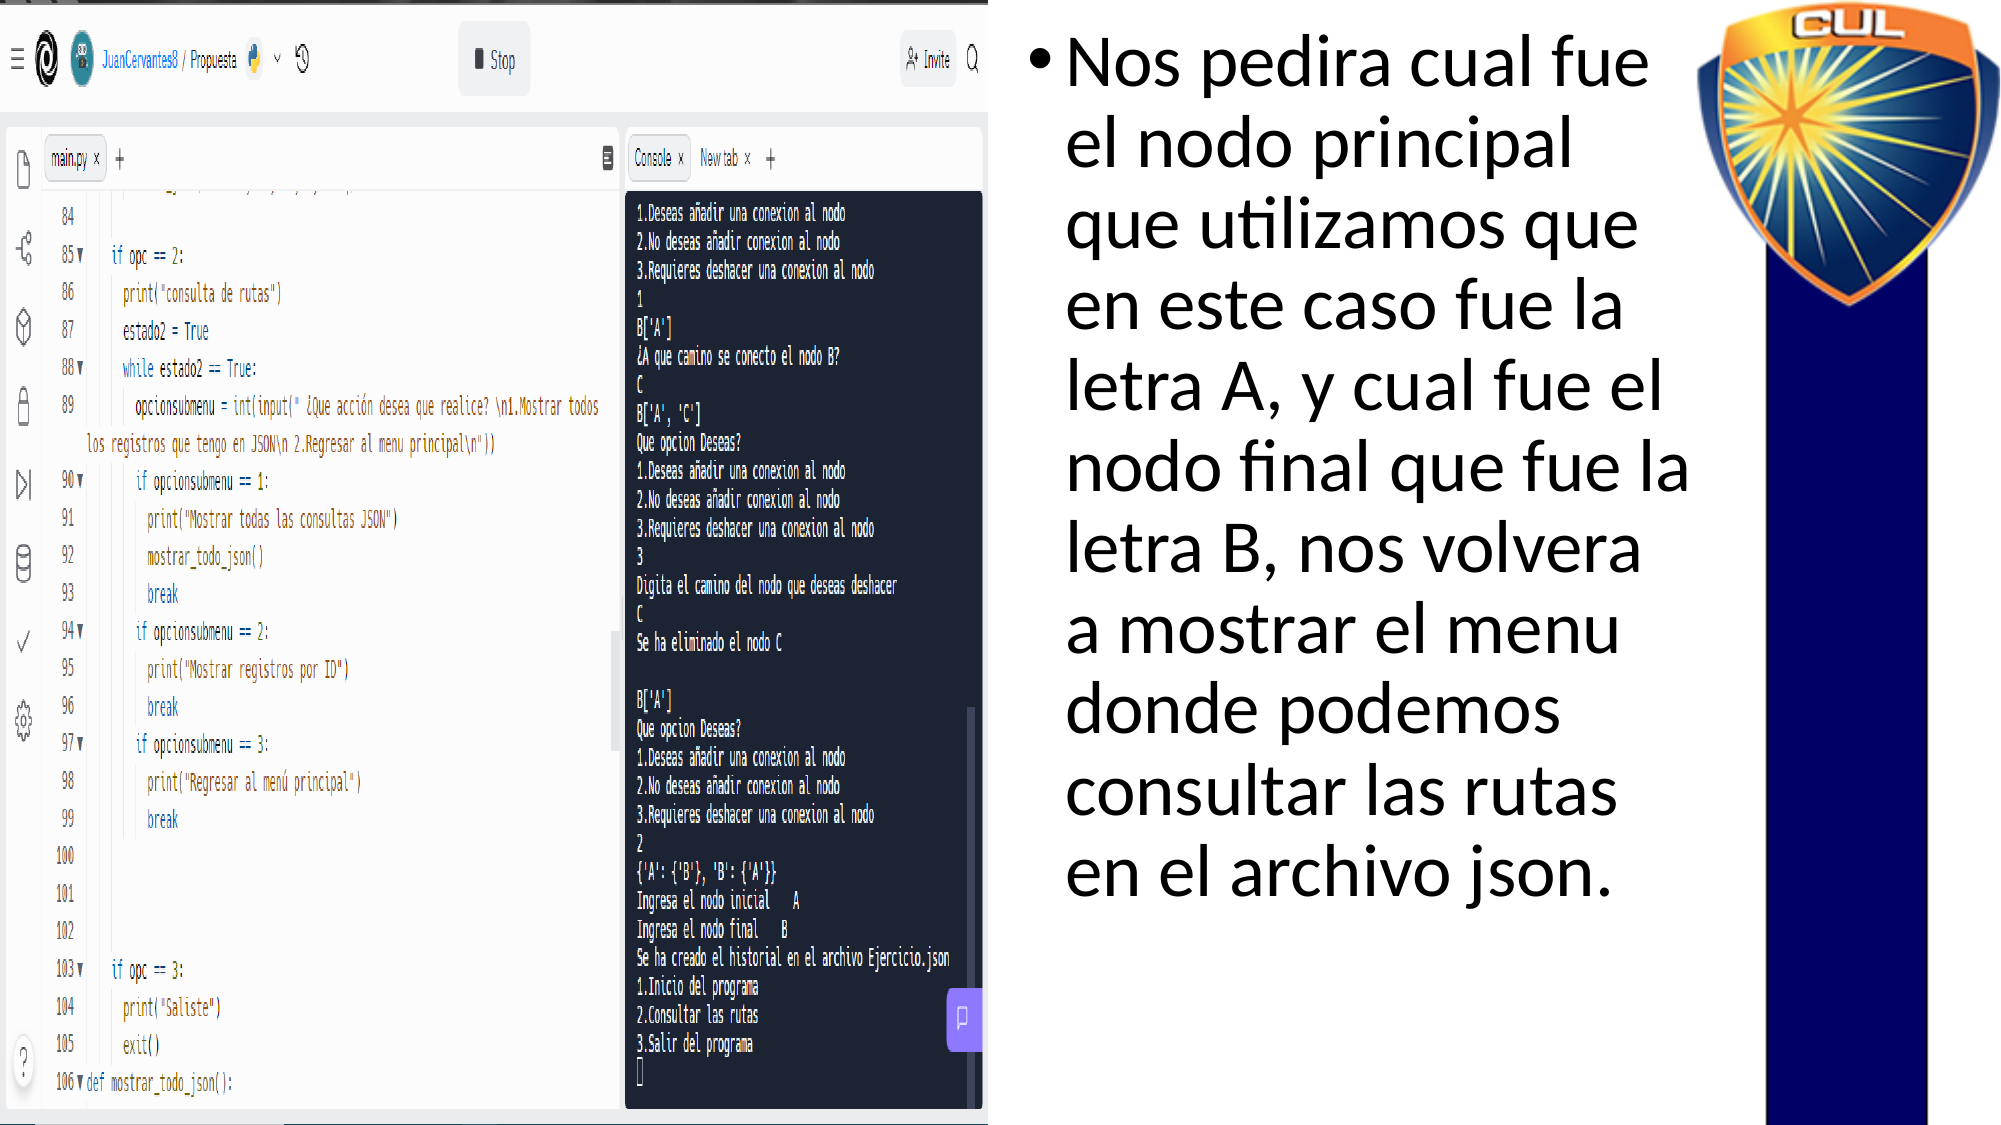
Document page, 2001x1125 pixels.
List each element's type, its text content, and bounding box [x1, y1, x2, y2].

picture [988, 0, 2001, 1125]
list Nos pedira cual fue el nodo principal que utilizamos que en este caso fue la letra A, y cual fue el nodo final que fue la letra B, nos volvera a mostrar el menu donde podemos consultar las rutas en el archivo json. [1012, 14, 1710, 1118]
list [0, 0, 988, 1125]
